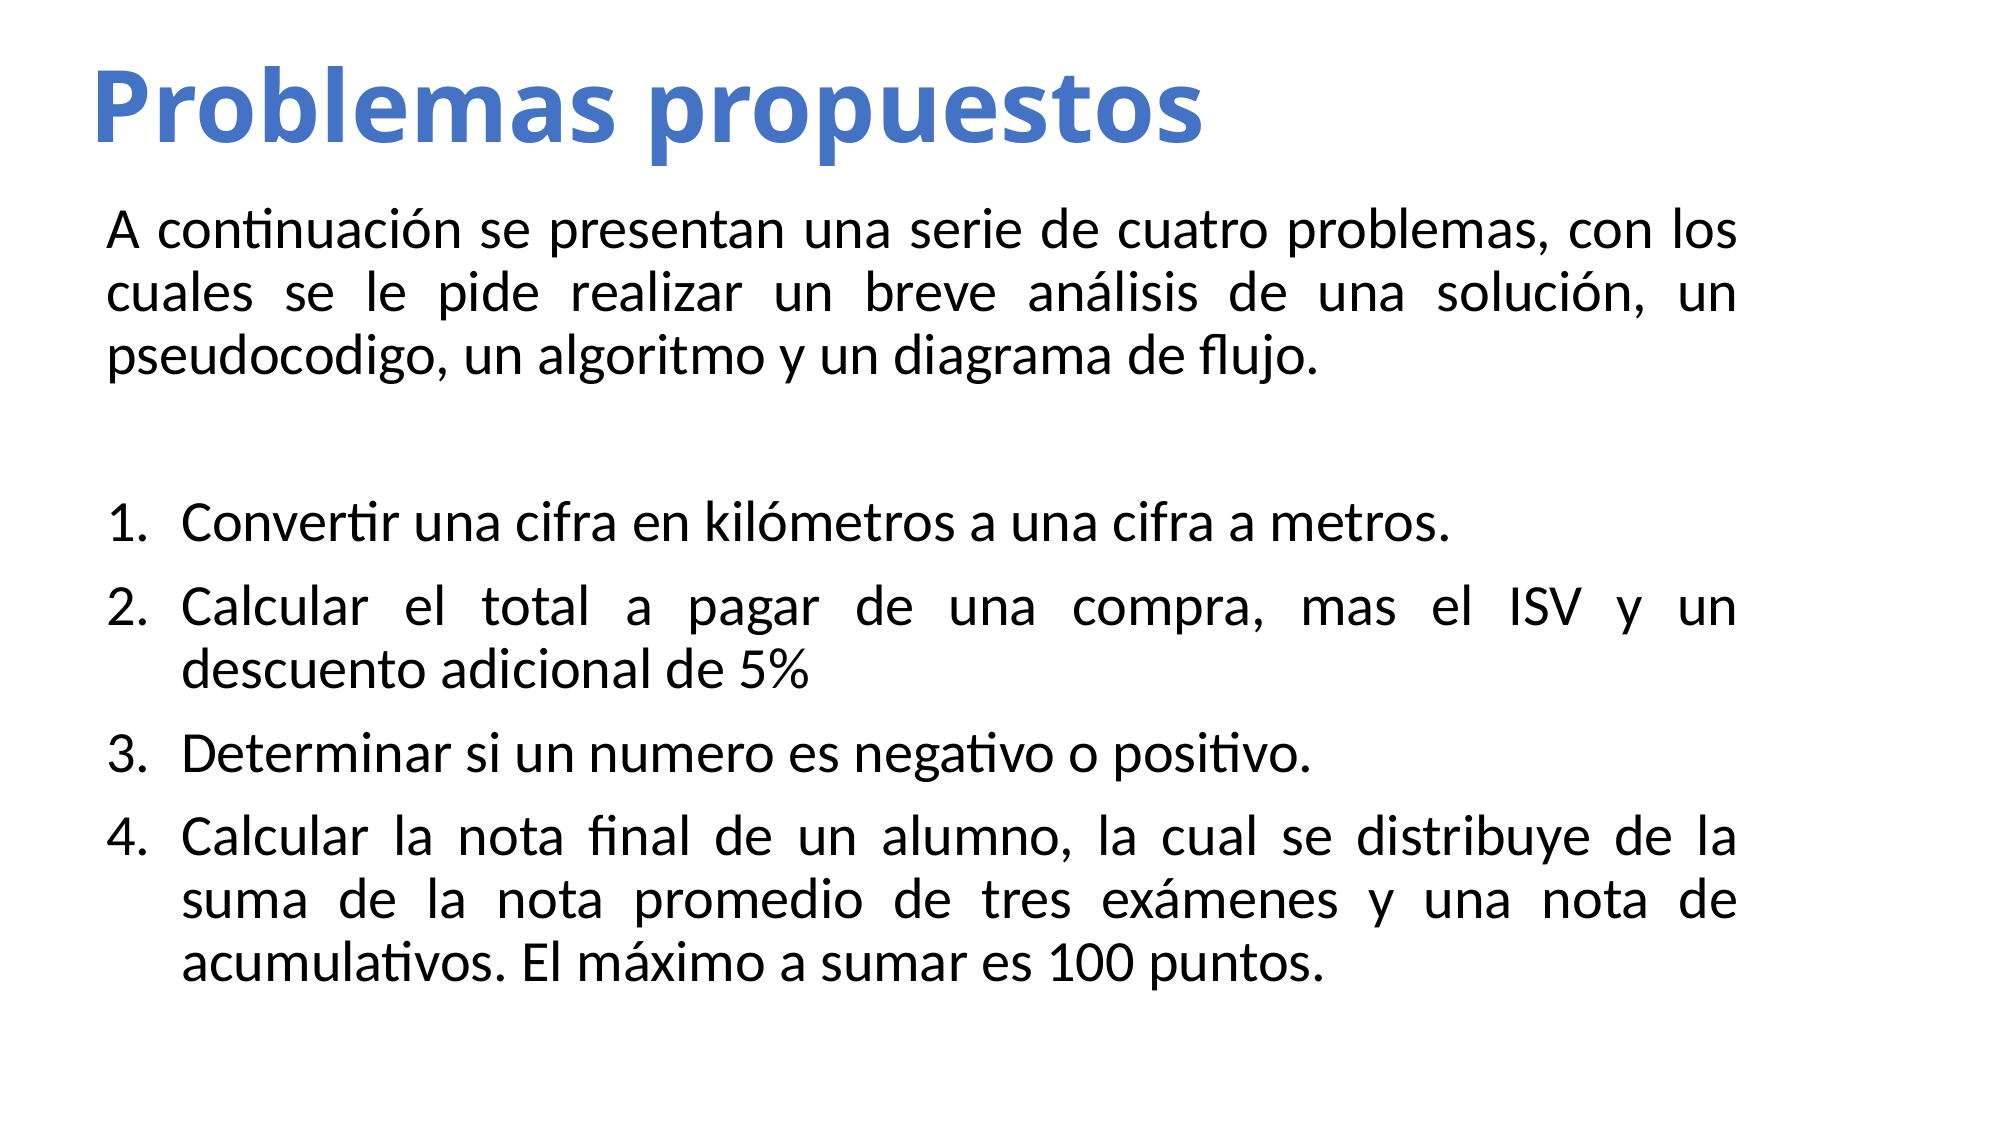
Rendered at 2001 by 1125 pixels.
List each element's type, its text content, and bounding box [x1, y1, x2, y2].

list A continuación se presentan una serie de cuatro problemas, con los cuales se le pide realizar un breve análisis de una solución, un pseudocodigo, un algoritmo y un diagrama de flujo. Convertir una cifra en kilómetros a una cifra a metros. Calcular el total a pagar de una compra, mas el ISV y un descuento adicional de 5% Determinar si un numero es negativo o positivo. Calcular la nota final de un alumno, la cual se distribuye de la suma de la nota promedio de tres exámenes y una nota de acumulativos. El máximo a sumar es 100 puntos. [91, 191, 1755, 1066]
title Problemas propuestos [74, 43, 1268, 172]
